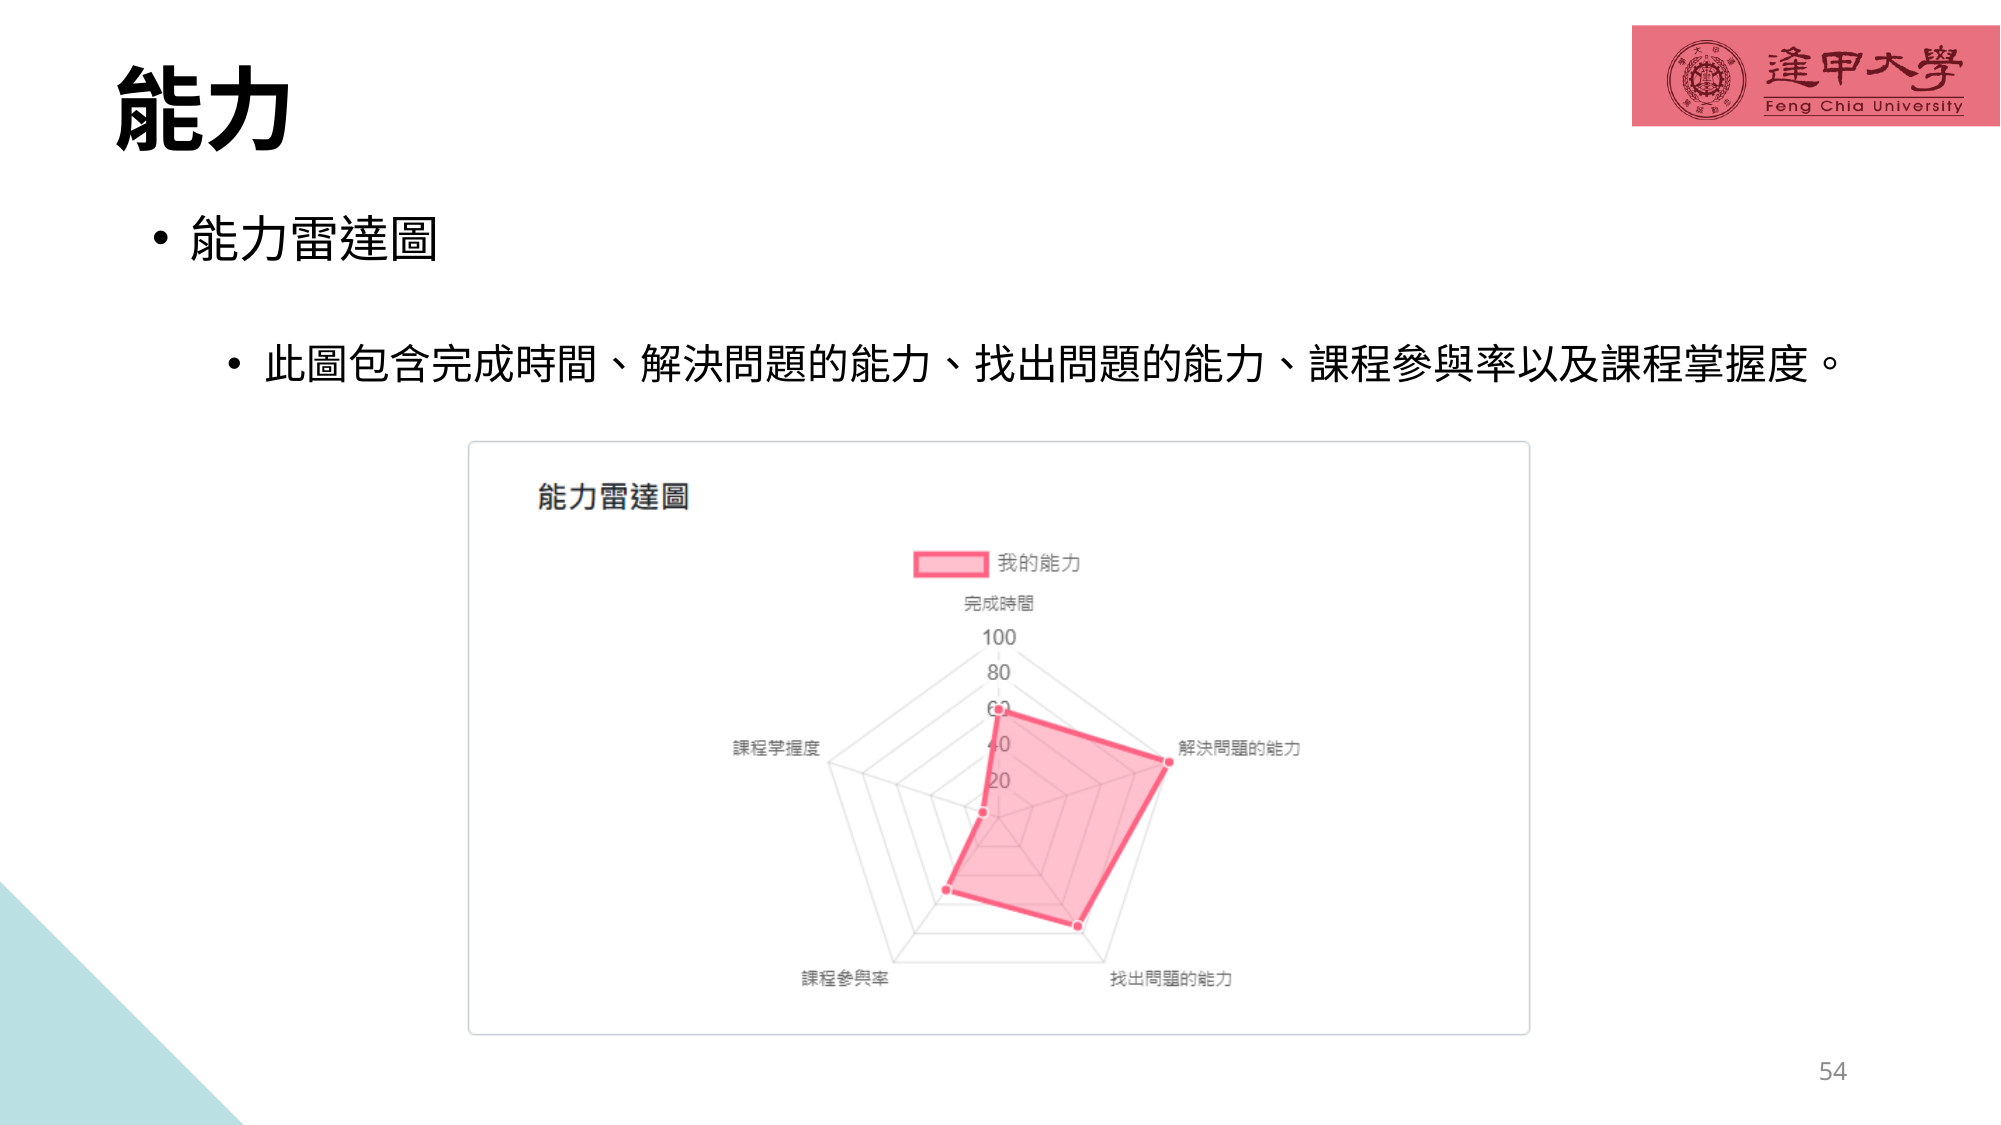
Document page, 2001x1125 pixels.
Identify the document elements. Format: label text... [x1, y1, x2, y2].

text_box [1631, 24, 2000, 127]
text_box 能力雷達圖 此圖包含完成時間、解決問題的能力、找出問題的能力、課程參與率以及課程掌握度。 [137, 199, 1863, 1014]
text_box 能力 [113, 51, 1608, 162]
slide_number 54 [1412, 1042, 1863, 1103]
text_box [0, 879, 246, 1125]
picture [454, 427, 1546, 1051]
picture [1656, 35, 1977, 124]
